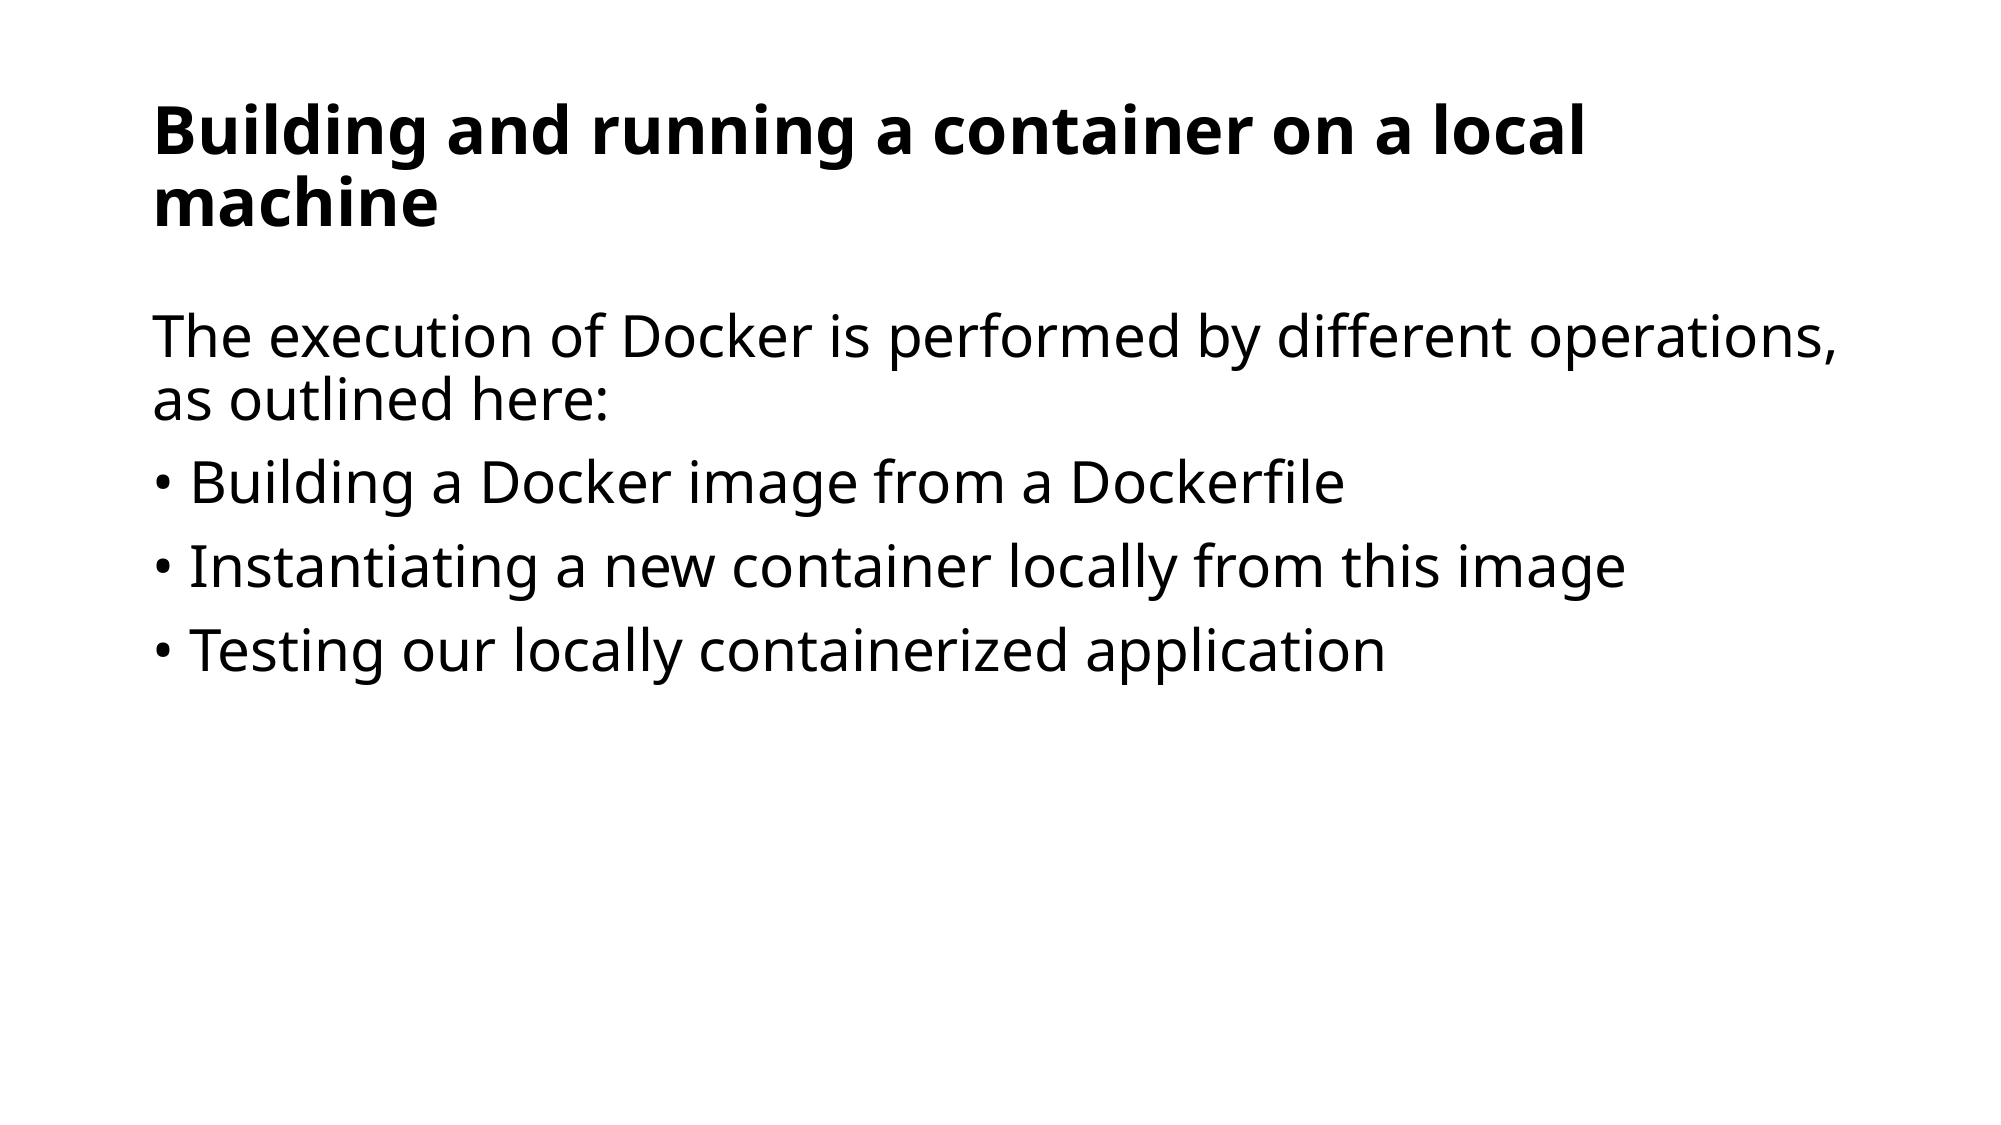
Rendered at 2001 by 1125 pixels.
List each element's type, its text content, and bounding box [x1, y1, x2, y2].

list The execution of Docker is performed by different operations, as outlined here: • Building a Docker image from a Dockerfile • Instantiating a new container locally from this image • Testing our locally containerized application [137, 299, 1863, 1014]
title Building and running a container on a local machine [137, 59, 1863, 278]
